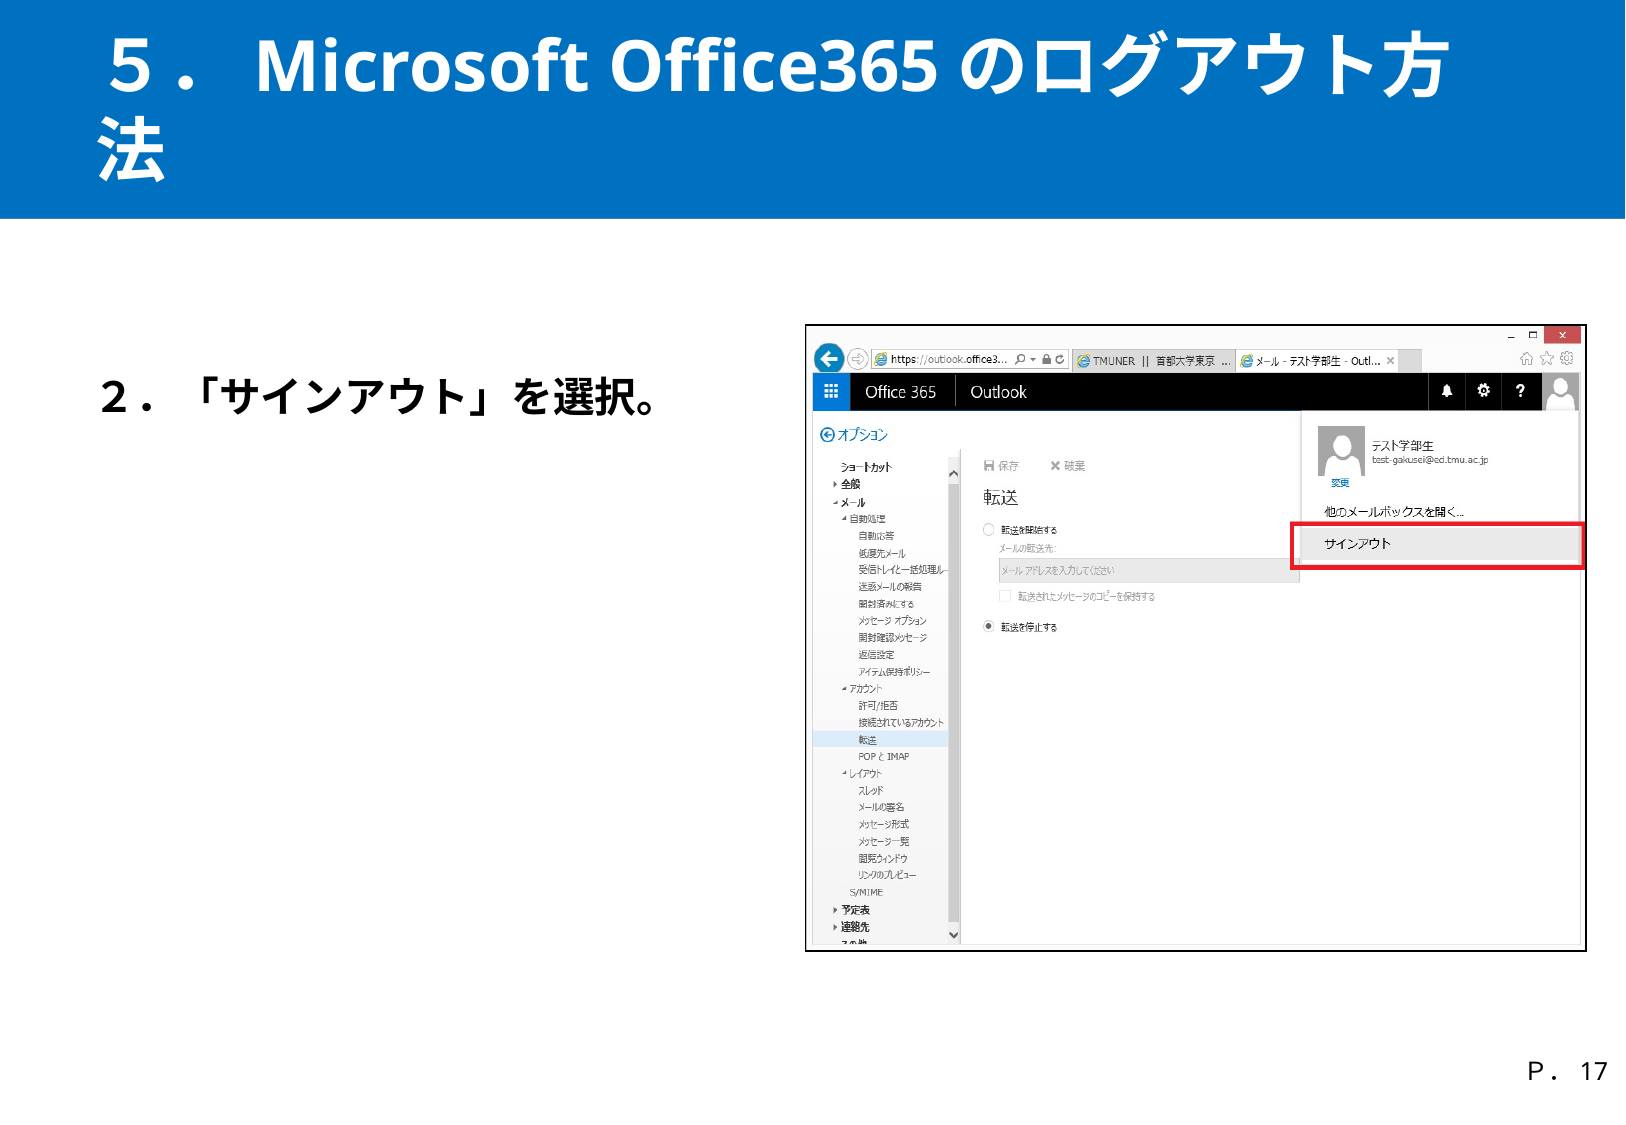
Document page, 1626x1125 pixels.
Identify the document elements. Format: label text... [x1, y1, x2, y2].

title ５．Microsoft Office365のログアウト方法 [80, 0, 1514, 199]
slide_number Ｐ．16 [1186, 1042, 1624, 1103]
list ２．「サインアウト」を選択。 [78, 263, 869, 1014]
picture [806, 325, 1586, 951]
